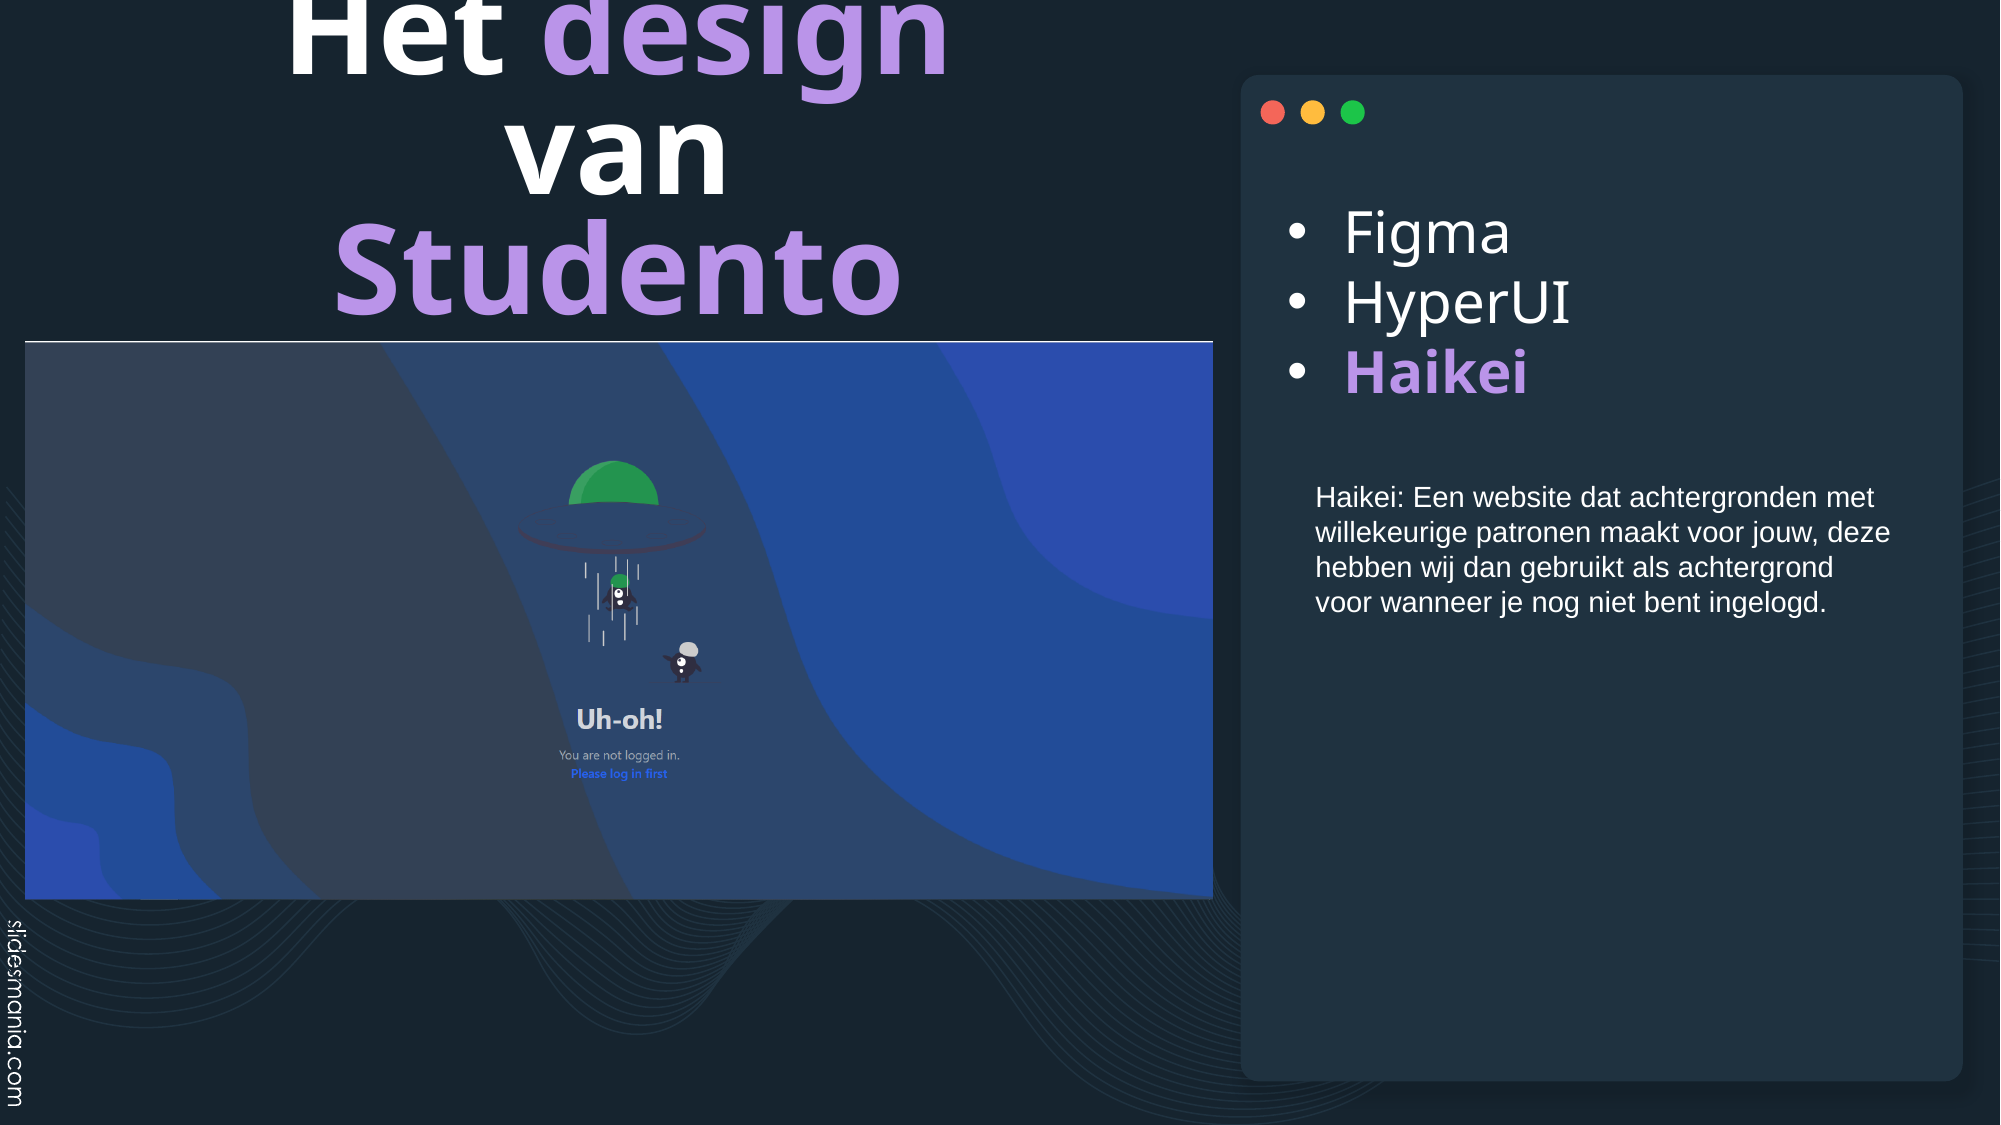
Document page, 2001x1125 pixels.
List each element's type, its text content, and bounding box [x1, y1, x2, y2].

text_box Haikei: Een website dat achtergronden met willekeurige patronen maakt voor jouw, deze hebben wij dan gebruikt als achtergrond voor wanneer je nog niet bent ingelogd. [1300, 471, 1914, 626]
title Het design van Studento [189, 27, 1049, 289]
picture [25, 340, 1213, 901]
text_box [1260, 100, 1366, 125]
text_box [1240, 74, 1963, 1082]
text_box Figma HyperUI Haikei [1272, 187, 1914, 533]
